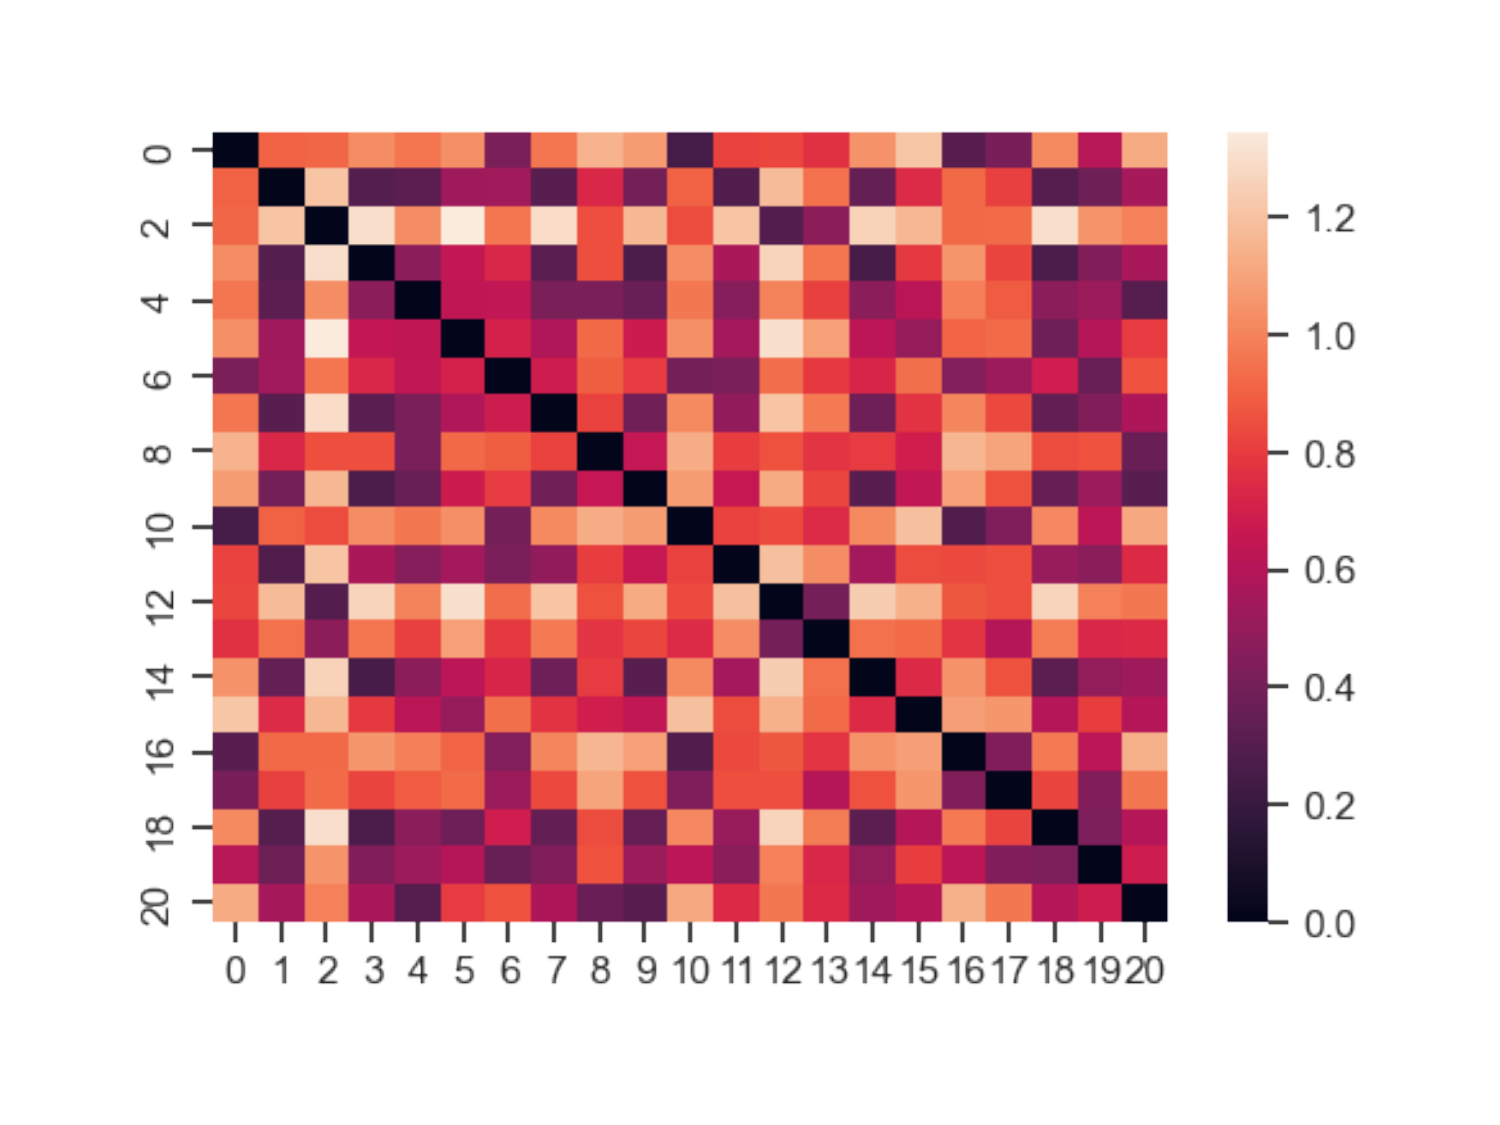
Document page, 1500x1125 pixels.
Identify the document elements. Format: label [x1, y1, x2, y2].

picture [118, 107, 1382, 1018]
